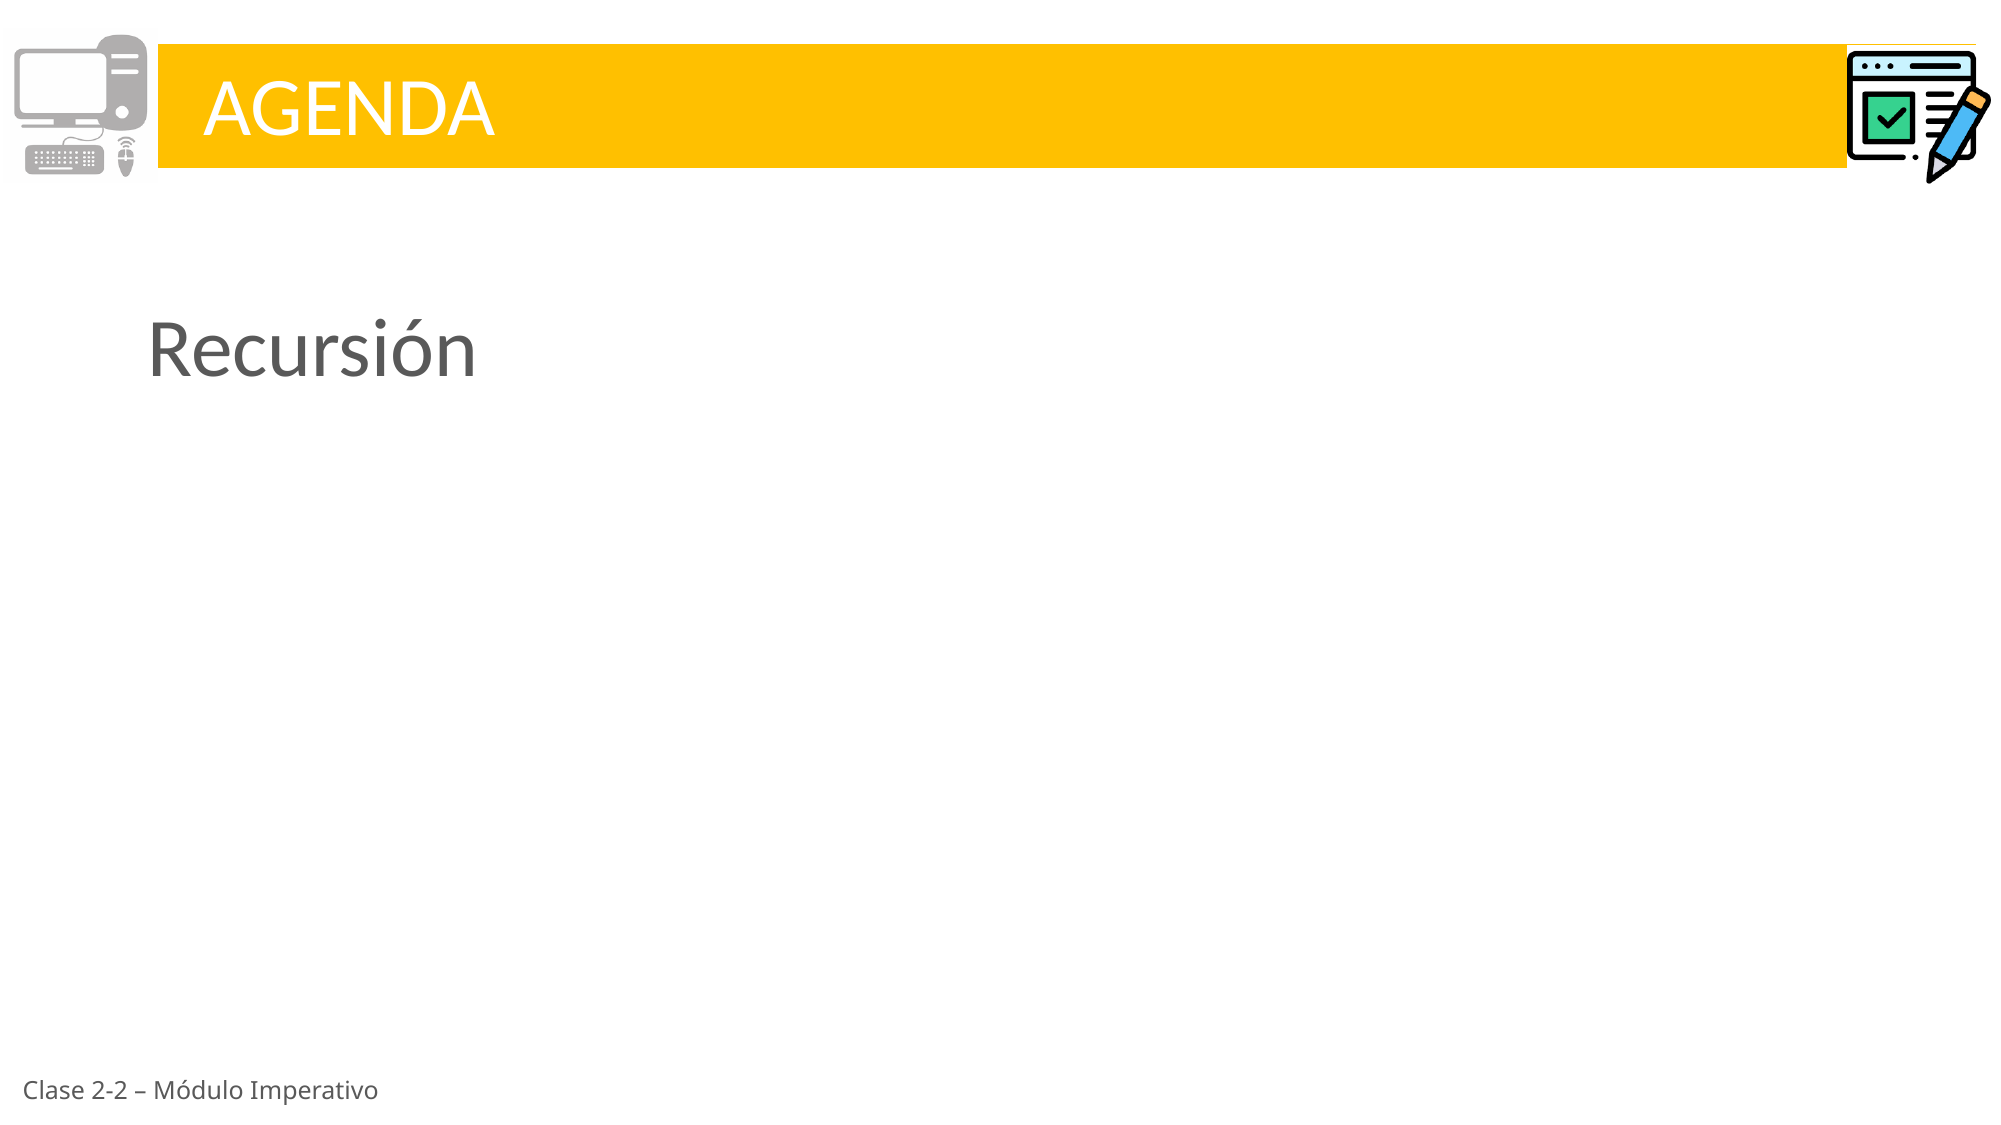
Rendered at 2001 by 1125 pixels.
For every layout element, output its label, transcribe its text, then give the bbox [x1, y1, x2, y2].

picture [3, 28, 158, 183]
picture [1846, 44, 1992, 190]
text_box AGENDA [188, 44, 515, 160]
text_box [163, 45, 1844, 167]
text_box Clase 2-2 – Módulo Imperativo [7, 1060, 481, 1118]
text_box Recursión [132, 285, 498, 401]
